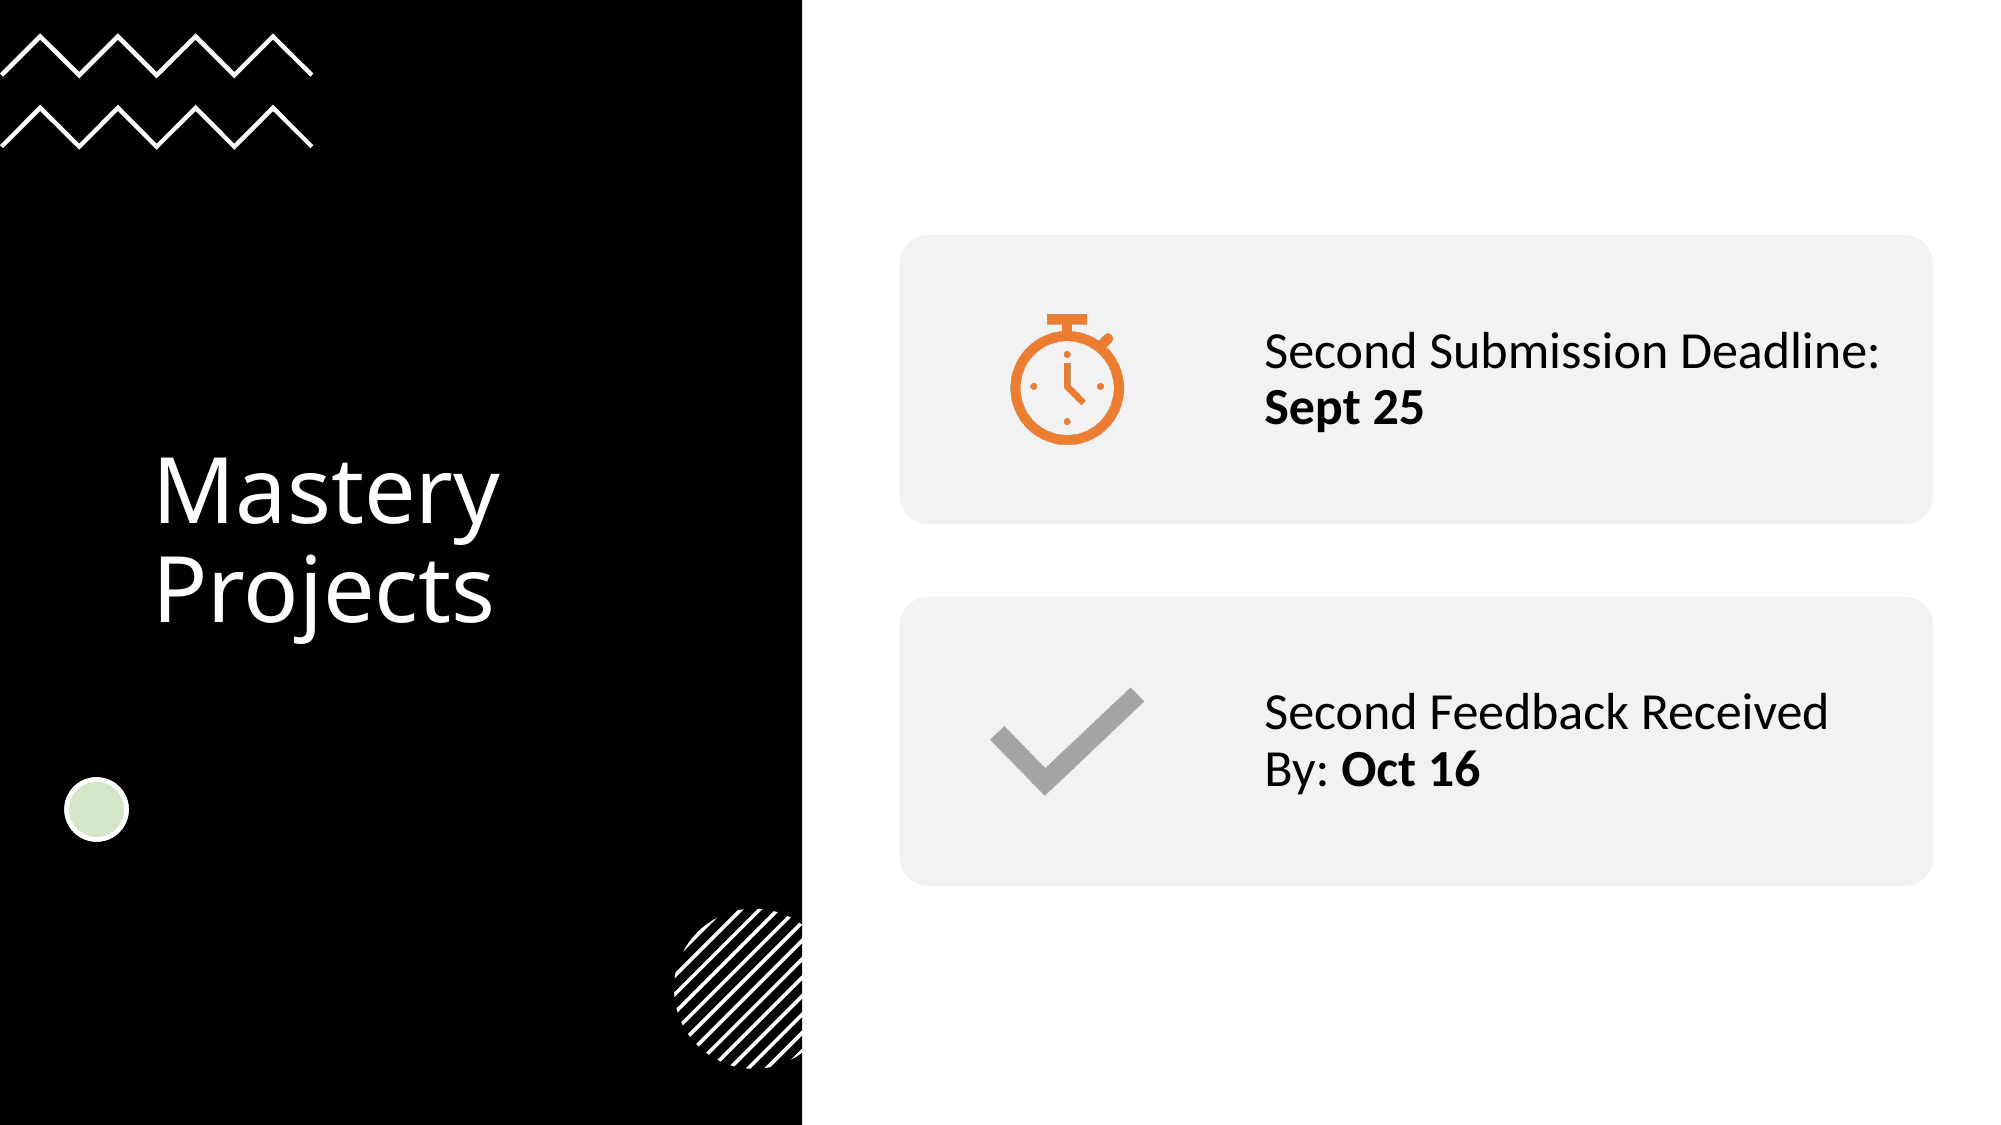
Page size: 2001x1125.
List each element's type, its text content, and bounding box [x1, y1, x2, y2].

title Mastery Projects [137, 196, 663, 892]
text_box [674, 908, 835, 1069]
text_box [899, 78, 1934, 1043]
text_box [65, 778, 128, 841]
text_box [0, 33, 314, 150]
text_box [0, 0, 803, 1125]
text_box [803, 0, 2000, 1125]
